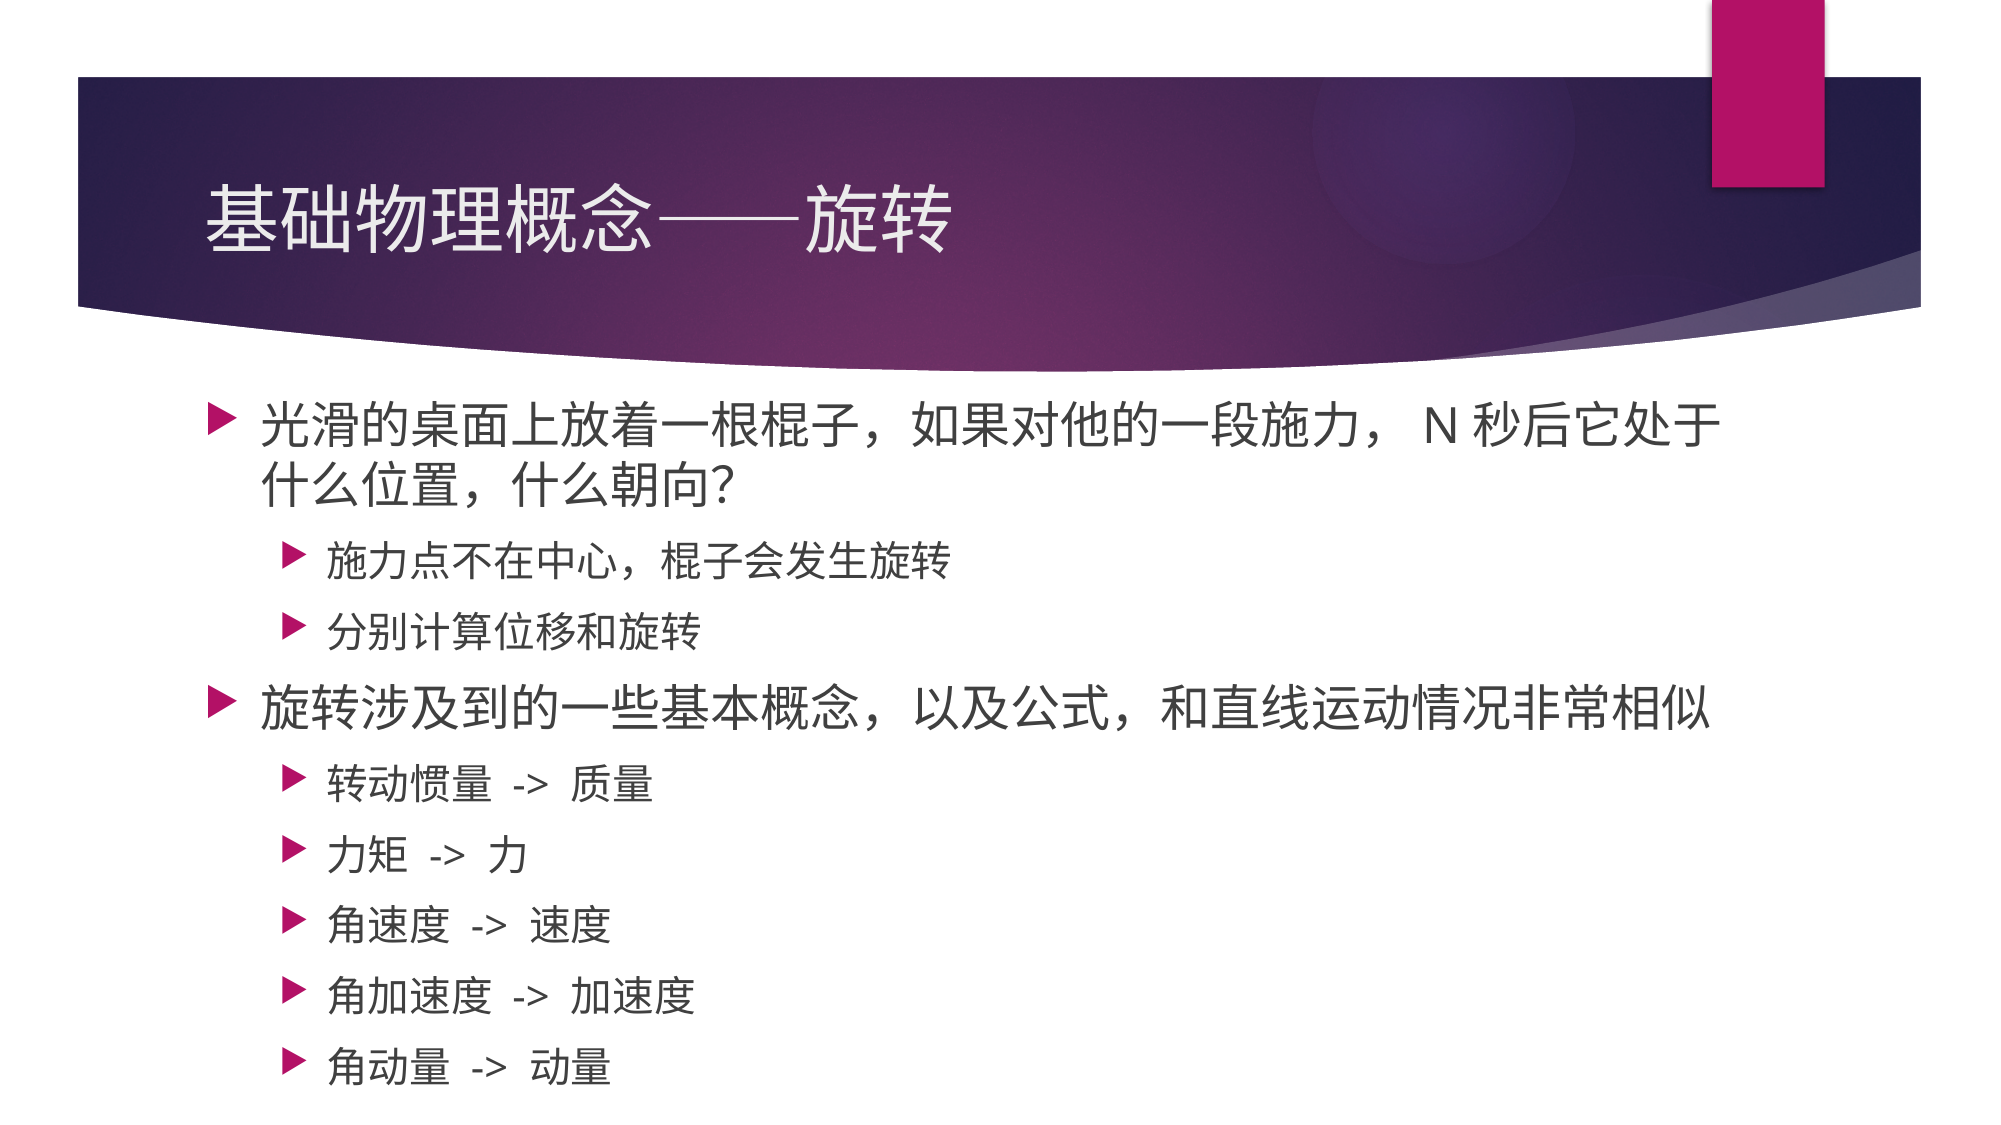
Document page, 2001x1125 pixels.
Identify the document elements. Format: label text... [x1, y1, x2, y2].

list 光滑的桌面上放着一根棍子，如果对他的一段施力，N秒后它处于什么位置，什么朝向？ 施力点不在中心，棍子会发生旋转 分别计算位移和旋转 旋转涉及到的一些基本概念，以及公式，和直线运动情况非常相似 转动惯量 -> 质量 力矩 -> 力 角速度 -> 速度 角加速度 -> 加速度 角动量 -> 动量 [189, 386, 1751, 1125]
title 基础物理概念——旋转 [189, 159, 1627, 276]
